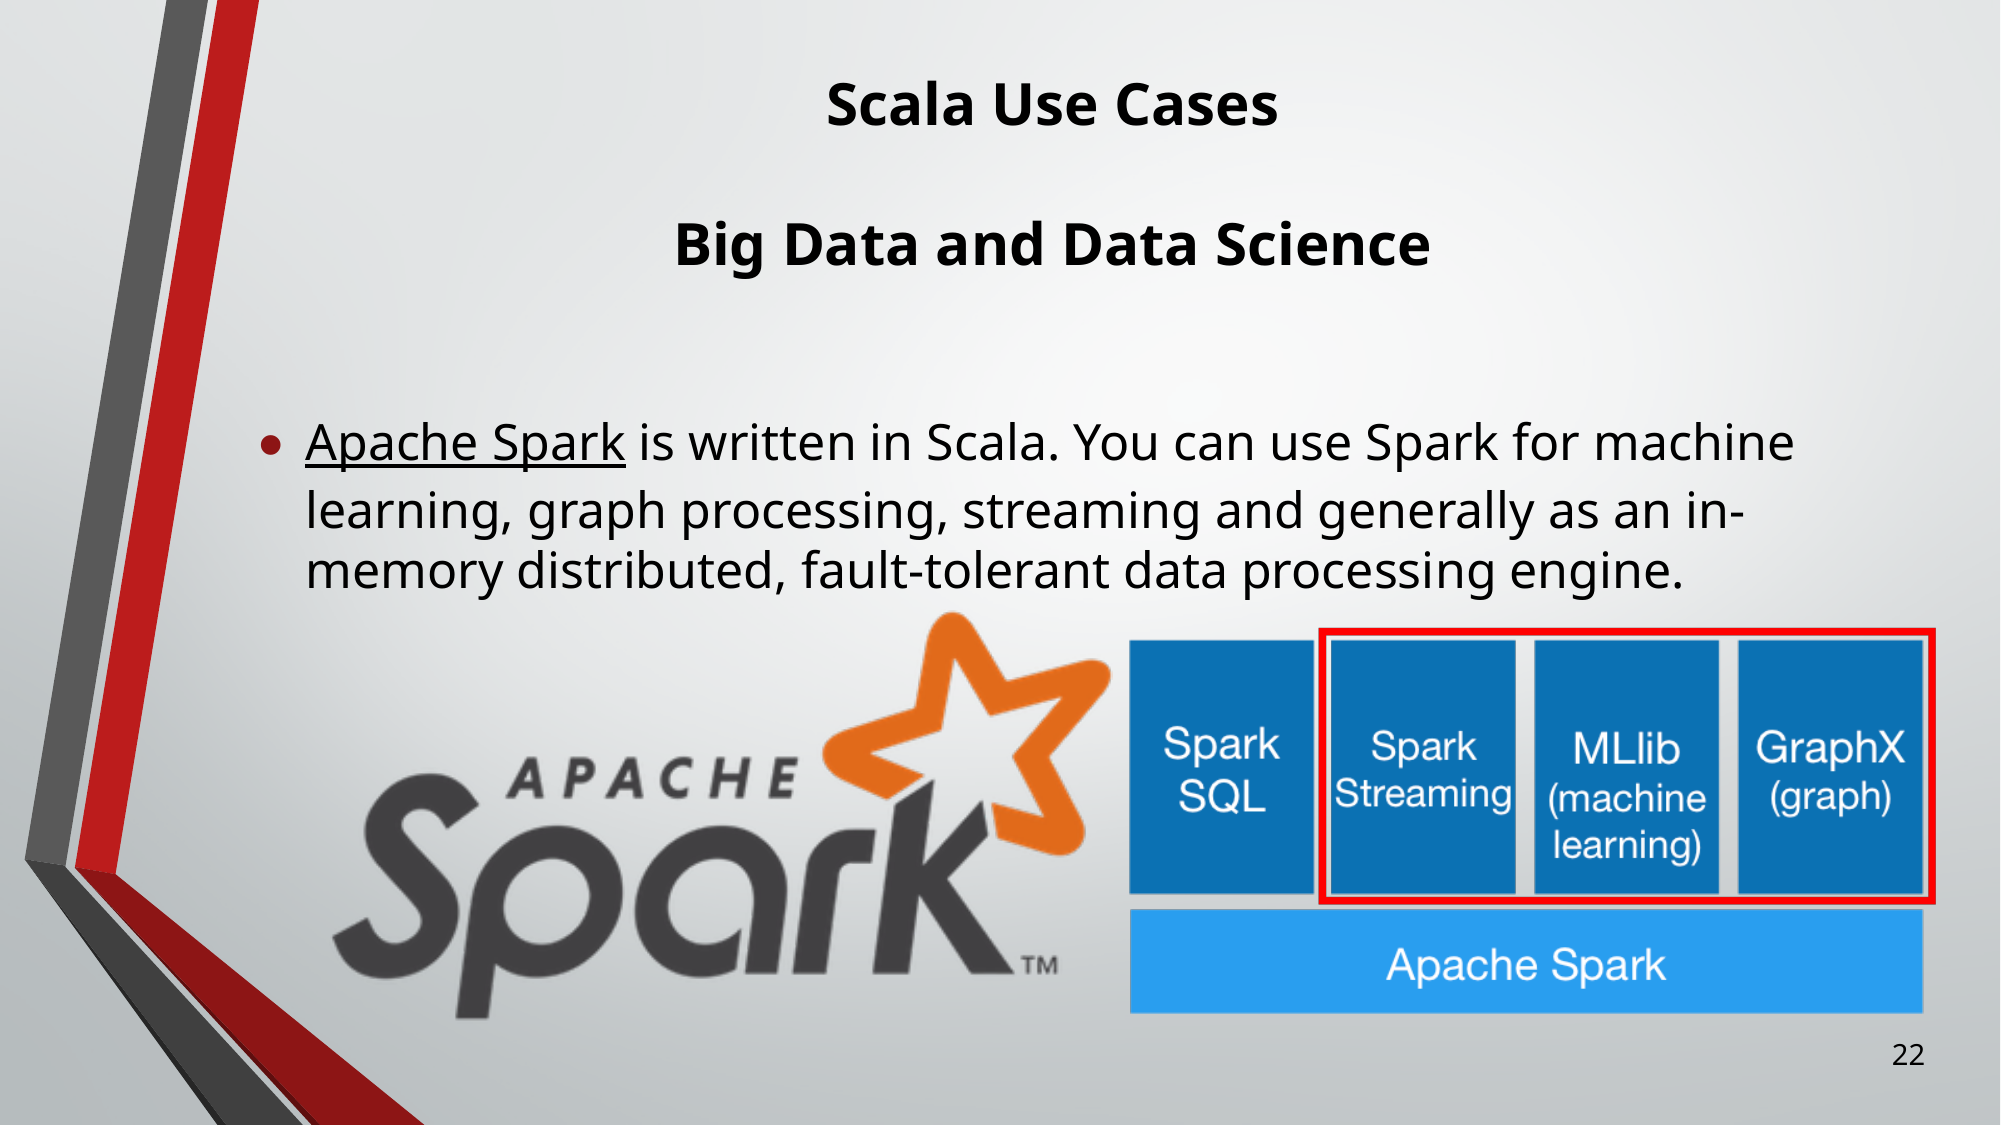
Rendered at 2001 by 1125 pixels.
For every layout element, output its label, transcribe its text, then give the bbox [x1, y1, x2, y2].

slide_number 21 [1849, 1026, 1941, 1087]
list Apache Spark is written in Scala. You can use Spark for machine learning, graph processing, streaming and generally as an in-memory distributed, fault-tolerant data processing engine. [243, 315, 1887, 694]
picture [329, 609, 1941, 1027]
title Scala Use Cases Big Data and Data Science [231, 28, 1875, 316]
